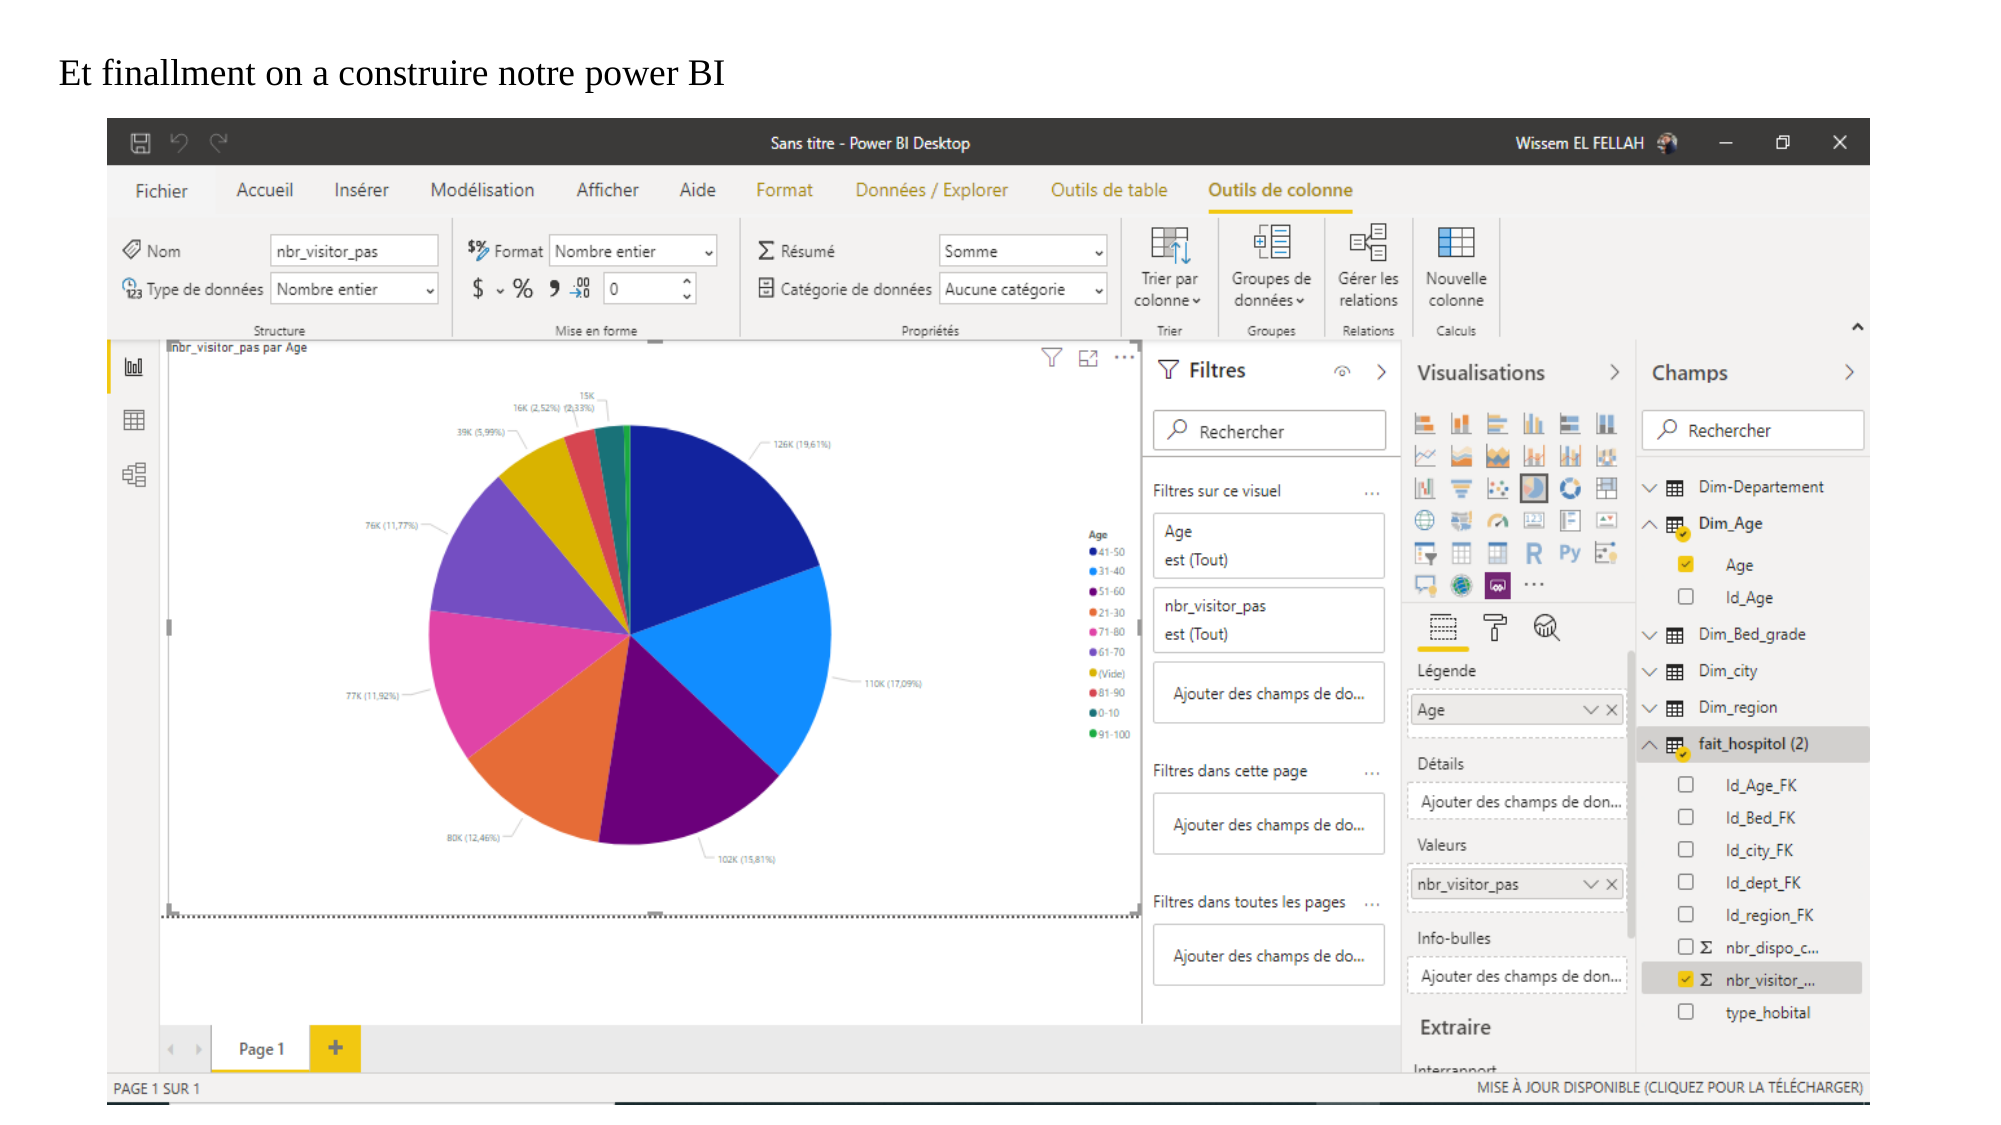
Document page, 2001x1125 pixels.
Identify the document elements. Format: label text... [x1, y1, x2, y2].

text_box Et finallment on a construire notre power BI [43, 40, 1045, 101]
picture [107, 118, 1870, 1105]
